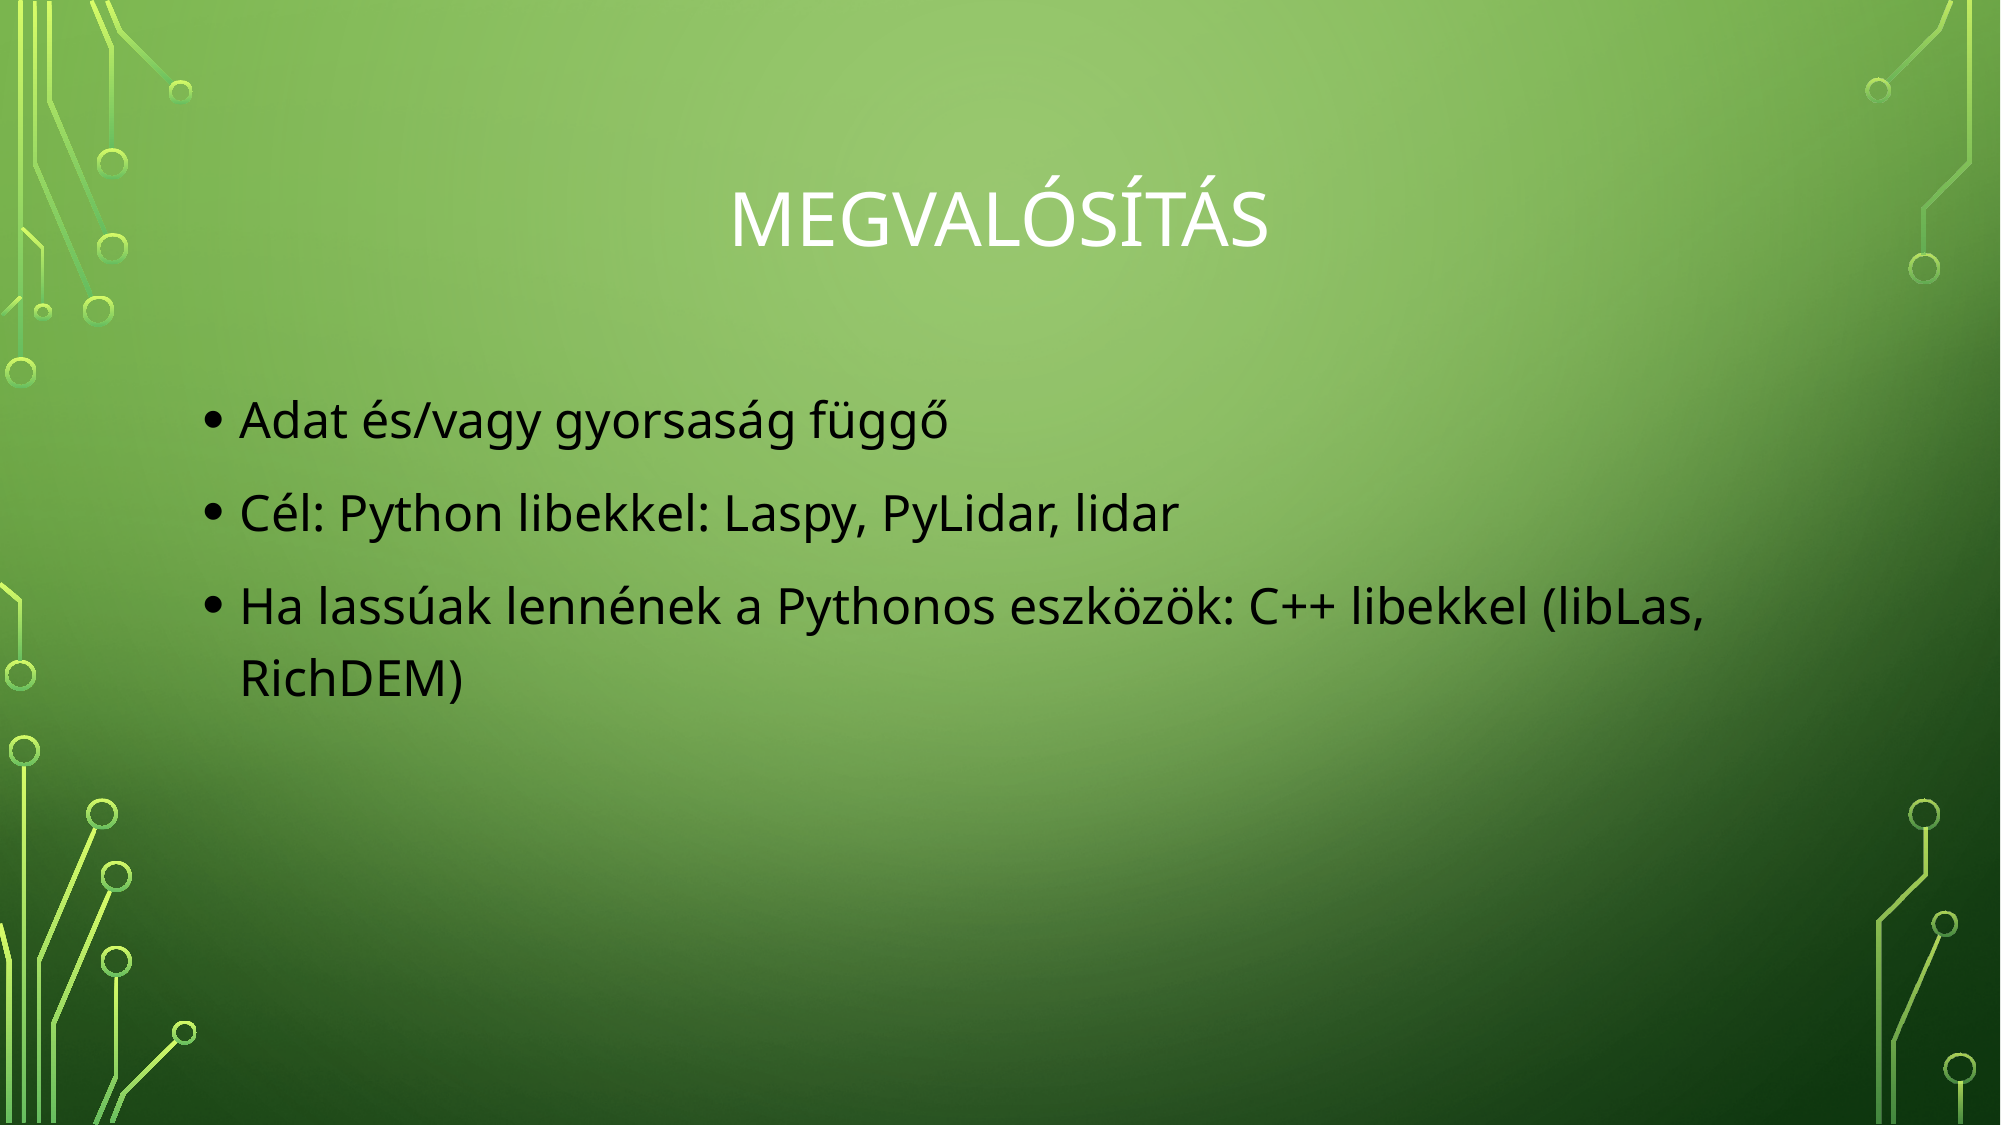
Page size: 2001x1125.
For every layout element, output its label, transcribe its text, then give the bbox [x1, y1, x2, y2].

title Megvalósítás [187, 101, 1813, 344]
list Adat és/vagy gyorsaság függő Cél: Python libekkel: Laspy, PyLidar, lidar Ha lassúak lennének a Pythonos eszközök: C++ libekkel (libLas, RichDEM) [187, 369, 1813, 950]
